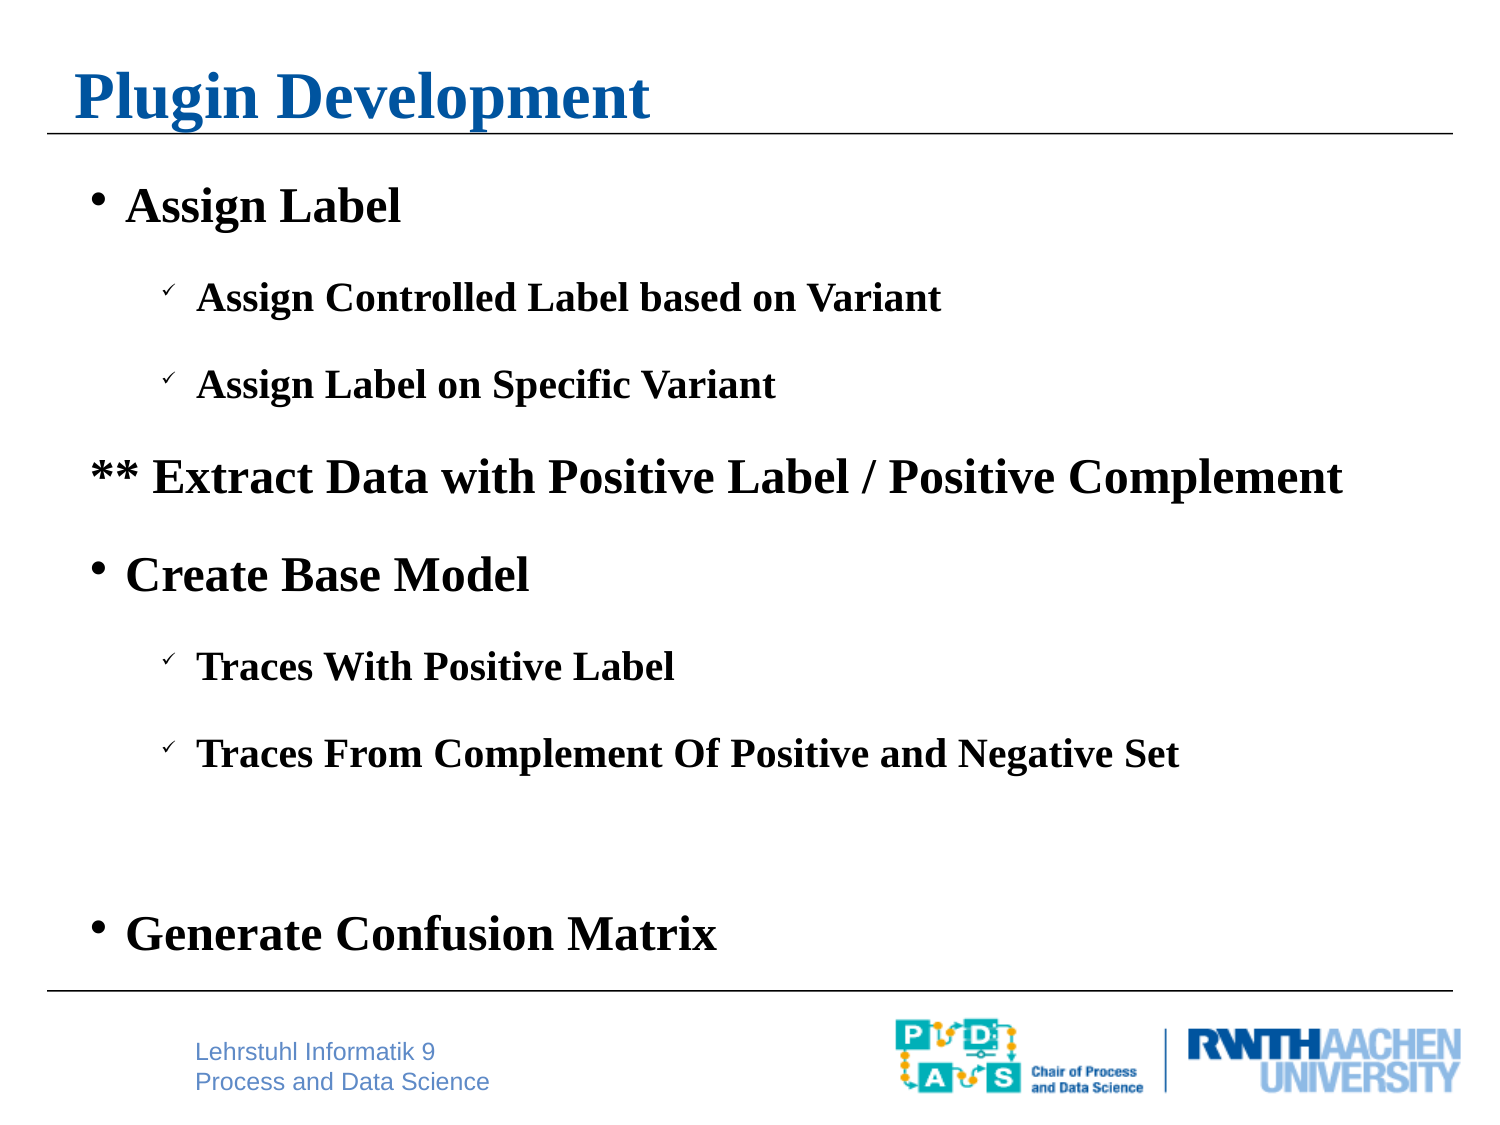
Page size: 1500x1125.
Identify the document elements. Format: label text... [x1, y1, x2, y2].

picture [857, 974, 1500, 1125]
text_box Plugin Development [59, 45, 1110, 120]
text_box Assign Label Assign Controlled Label based on Variant Assign Label on Specific Variant ** Extract Data with Positive Label / Positive Complement Create Base Model Traces With Positive Label Traces From Complement Of Positive and Negative Set Generate Confusion Matrix [74, 164, 1410, 901]
